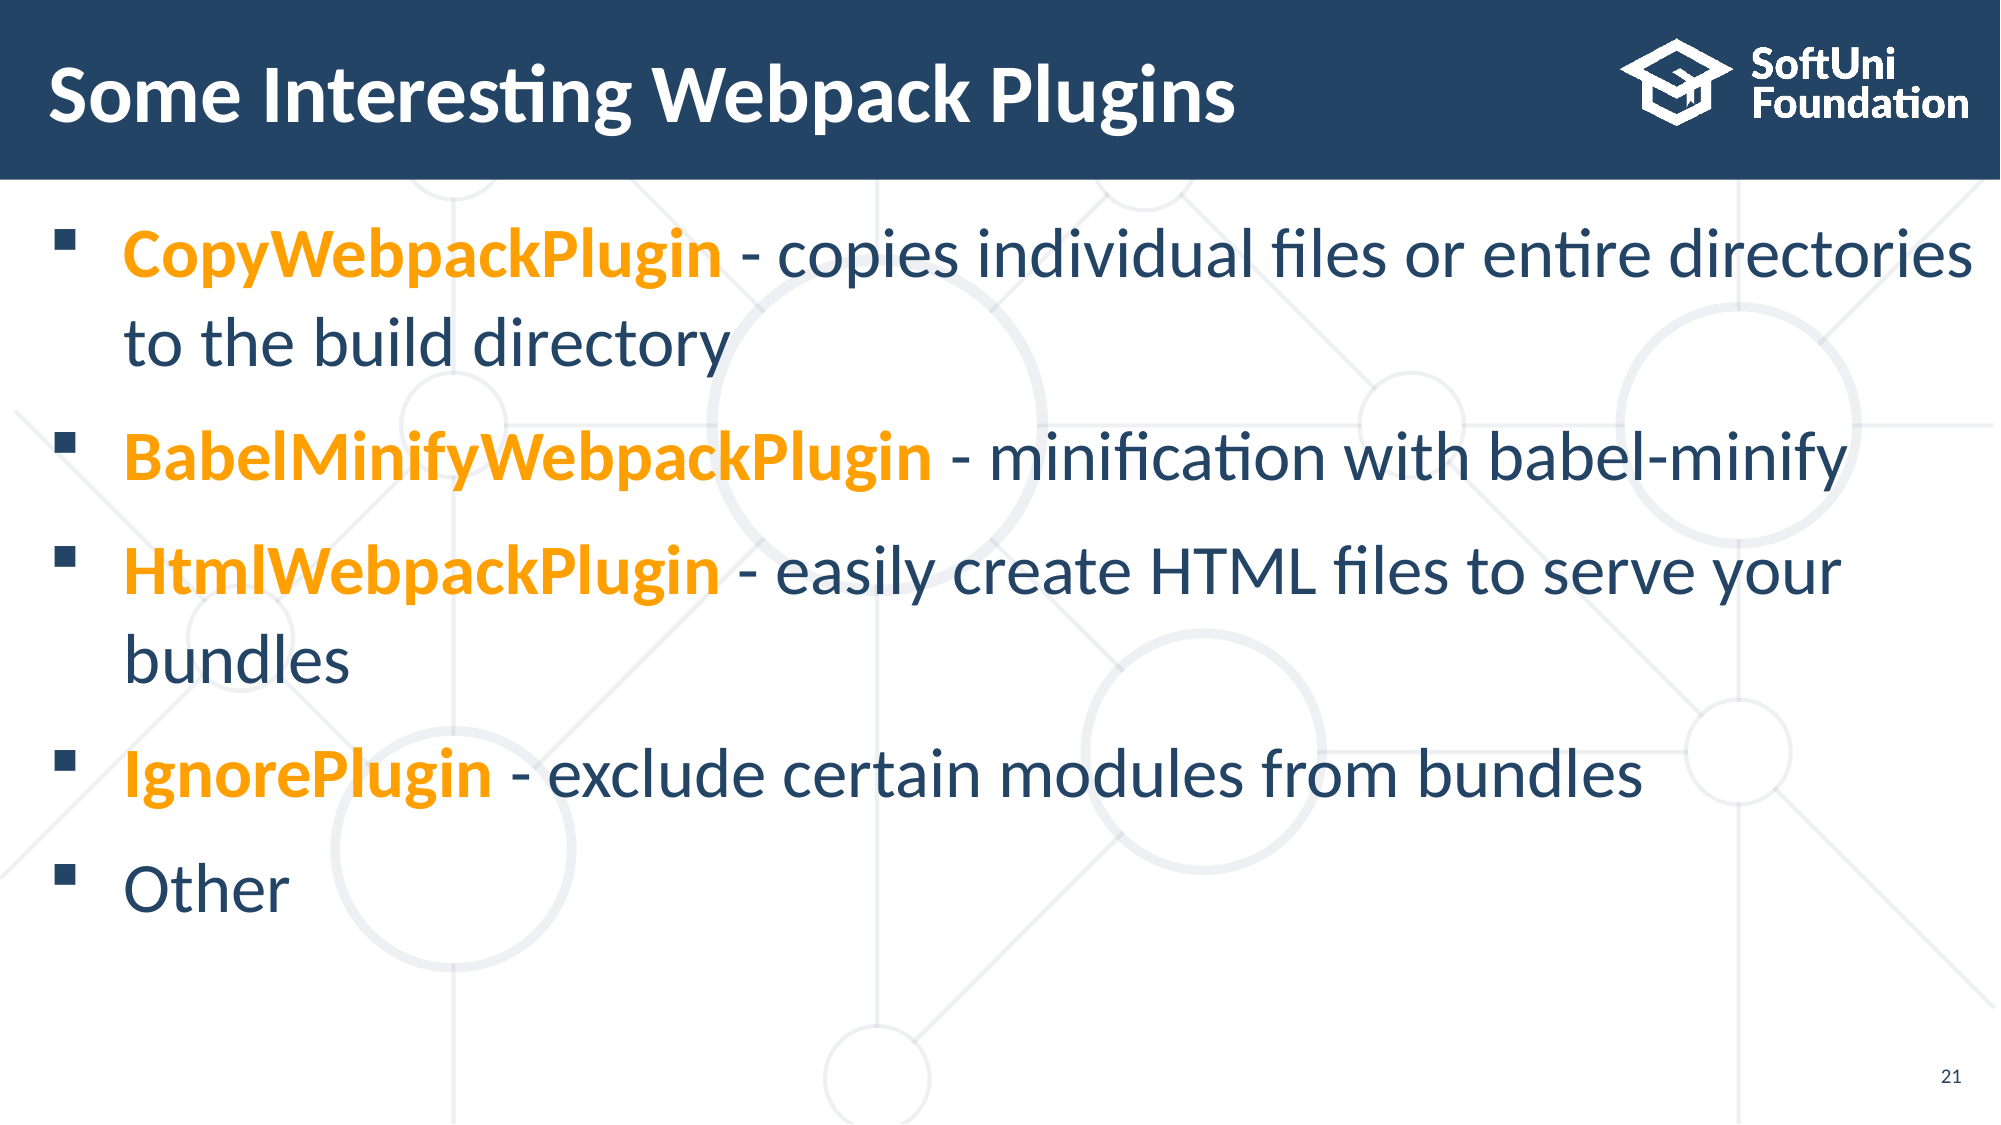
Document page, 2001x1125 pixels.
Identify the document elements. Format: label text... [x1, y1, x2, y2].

slide_number 21 [1897, 1049, 1968, 1101]
list CopyWebpackPlugin - copies individual files or entire directories to the build directory BabelMinifyWebpackPlugin - minification with babel-minify HtmlWebpackPlugin - easily create HTML files to serve your bundles IgnorePlugin - exclude certain modules from bundles Other [31, 196, 2000, 1050]
picture [1619, 38, 1968, 126]
title Some Interesting Webpack Plugins [31, 16, 1591, 162]
